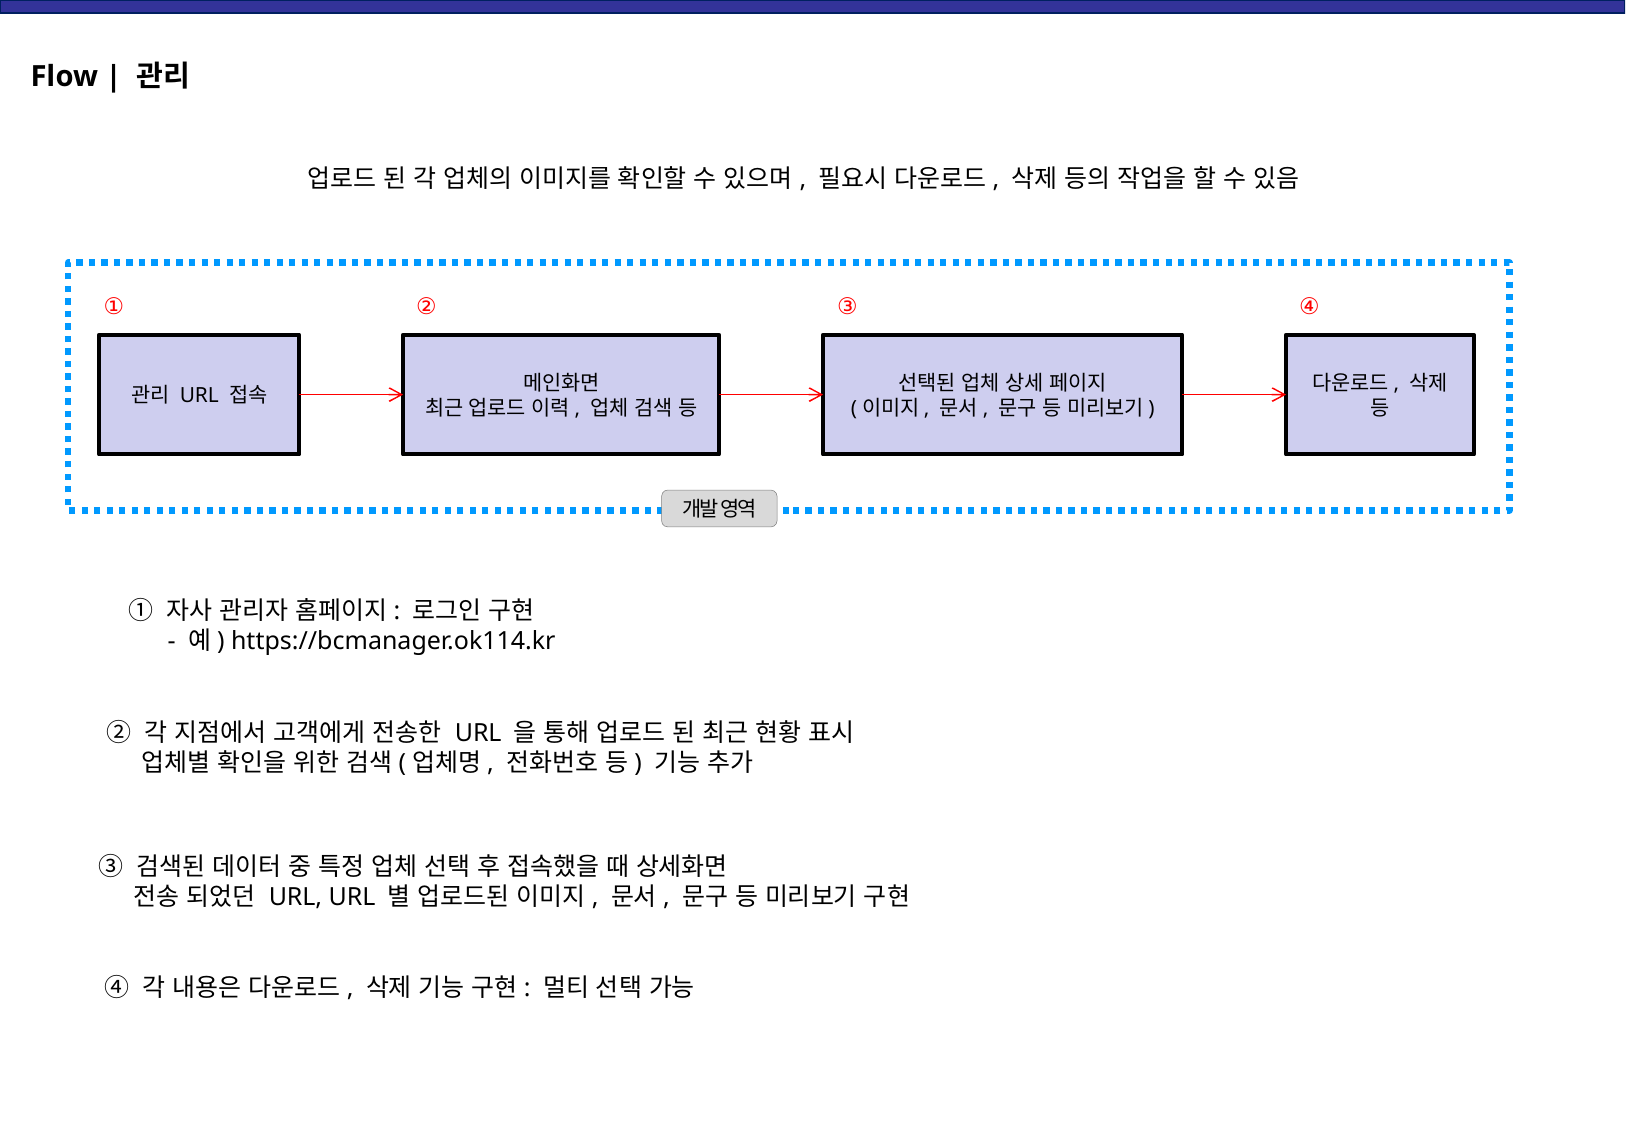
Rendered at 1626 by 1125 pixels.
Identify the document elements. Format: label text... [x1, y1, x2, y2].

text_box ① 자사 관리자 홈페이지: 로그인 구현 - 예) https://bcmanager.ok114.kr [113, 587, 571, 662]
text_box ③ 검색된 데이터 중 특정 업체 선택 후 접속했을 때 상세화면 전송 되었던 URL, URL 별 업로드된 이미지, 문서, 문구 등 미리보기 구현 [83, 843, 925, 918]
text_box 개발 영역 [661, 490, 778, 527]
text_box ② 각 지점에서 고객에게 전송한 URL 을 통해 업로드 된 최근 현황 표시 업체별 확인을 위한 검색(업체명, 전화번호 등) 기능 추가 [92, 709, 870, 784]
text_box [68, 262, 1510, 511]
text_box 업로드 된 각 업체의 이미지를 확인할 수 있으며, 필요시 다운로드, 삭제 등의 작업을 할 수 있음 [115, 154, 1492, 200]
text_box ④ 각 내용은 다운로드, 삭제 기능 구현: 멀티 선택 가능 [90, 963, 710, 1009]
text_box Flow | 관리 [15, 49, 293, 102]
